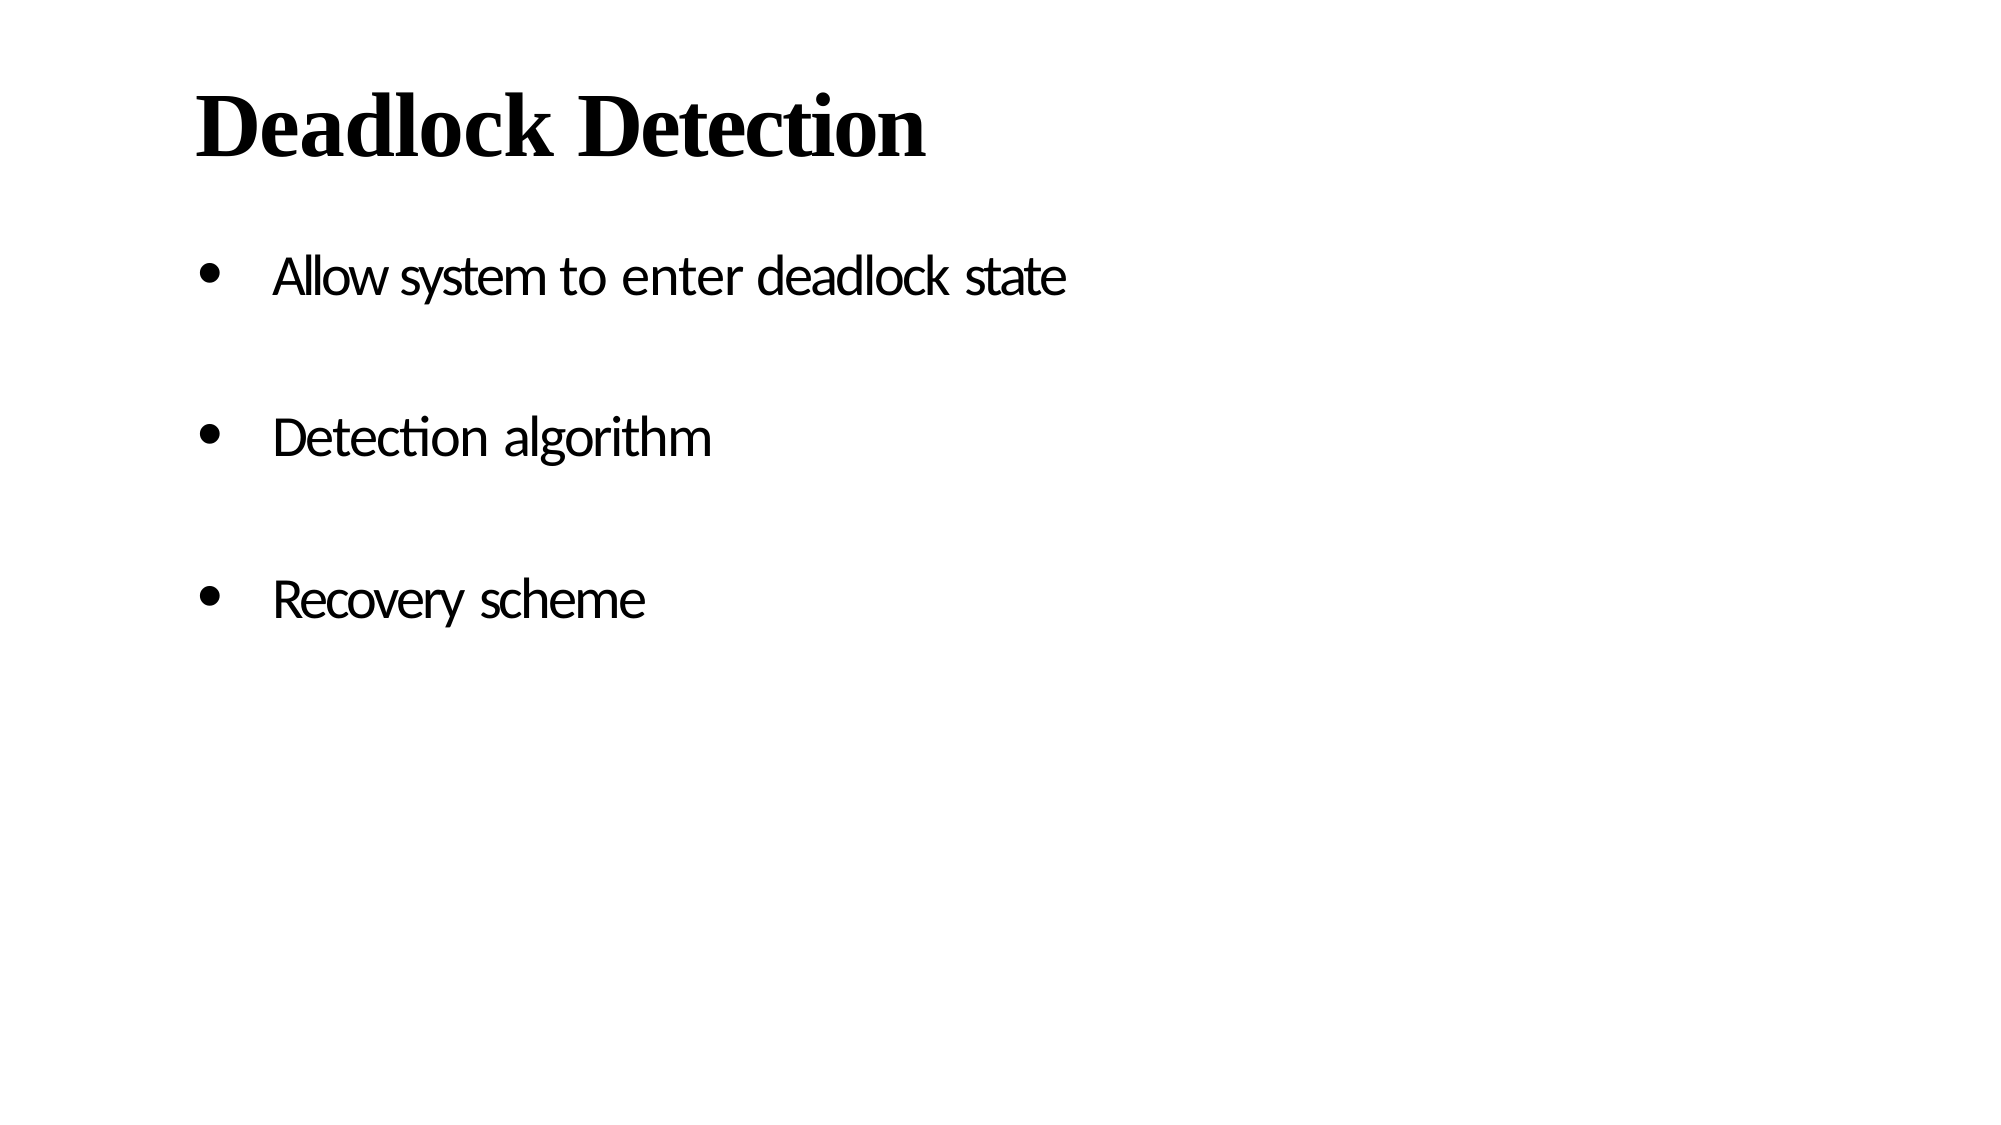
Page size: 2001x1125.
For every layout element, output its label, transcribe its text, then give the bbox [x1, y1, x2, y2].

title Deadlock Detection [180, 61, 1755, 193]
list Allow system to enter deadlock state Detection algorithm Recovery scheme [180, 229, 1948, 1125]
